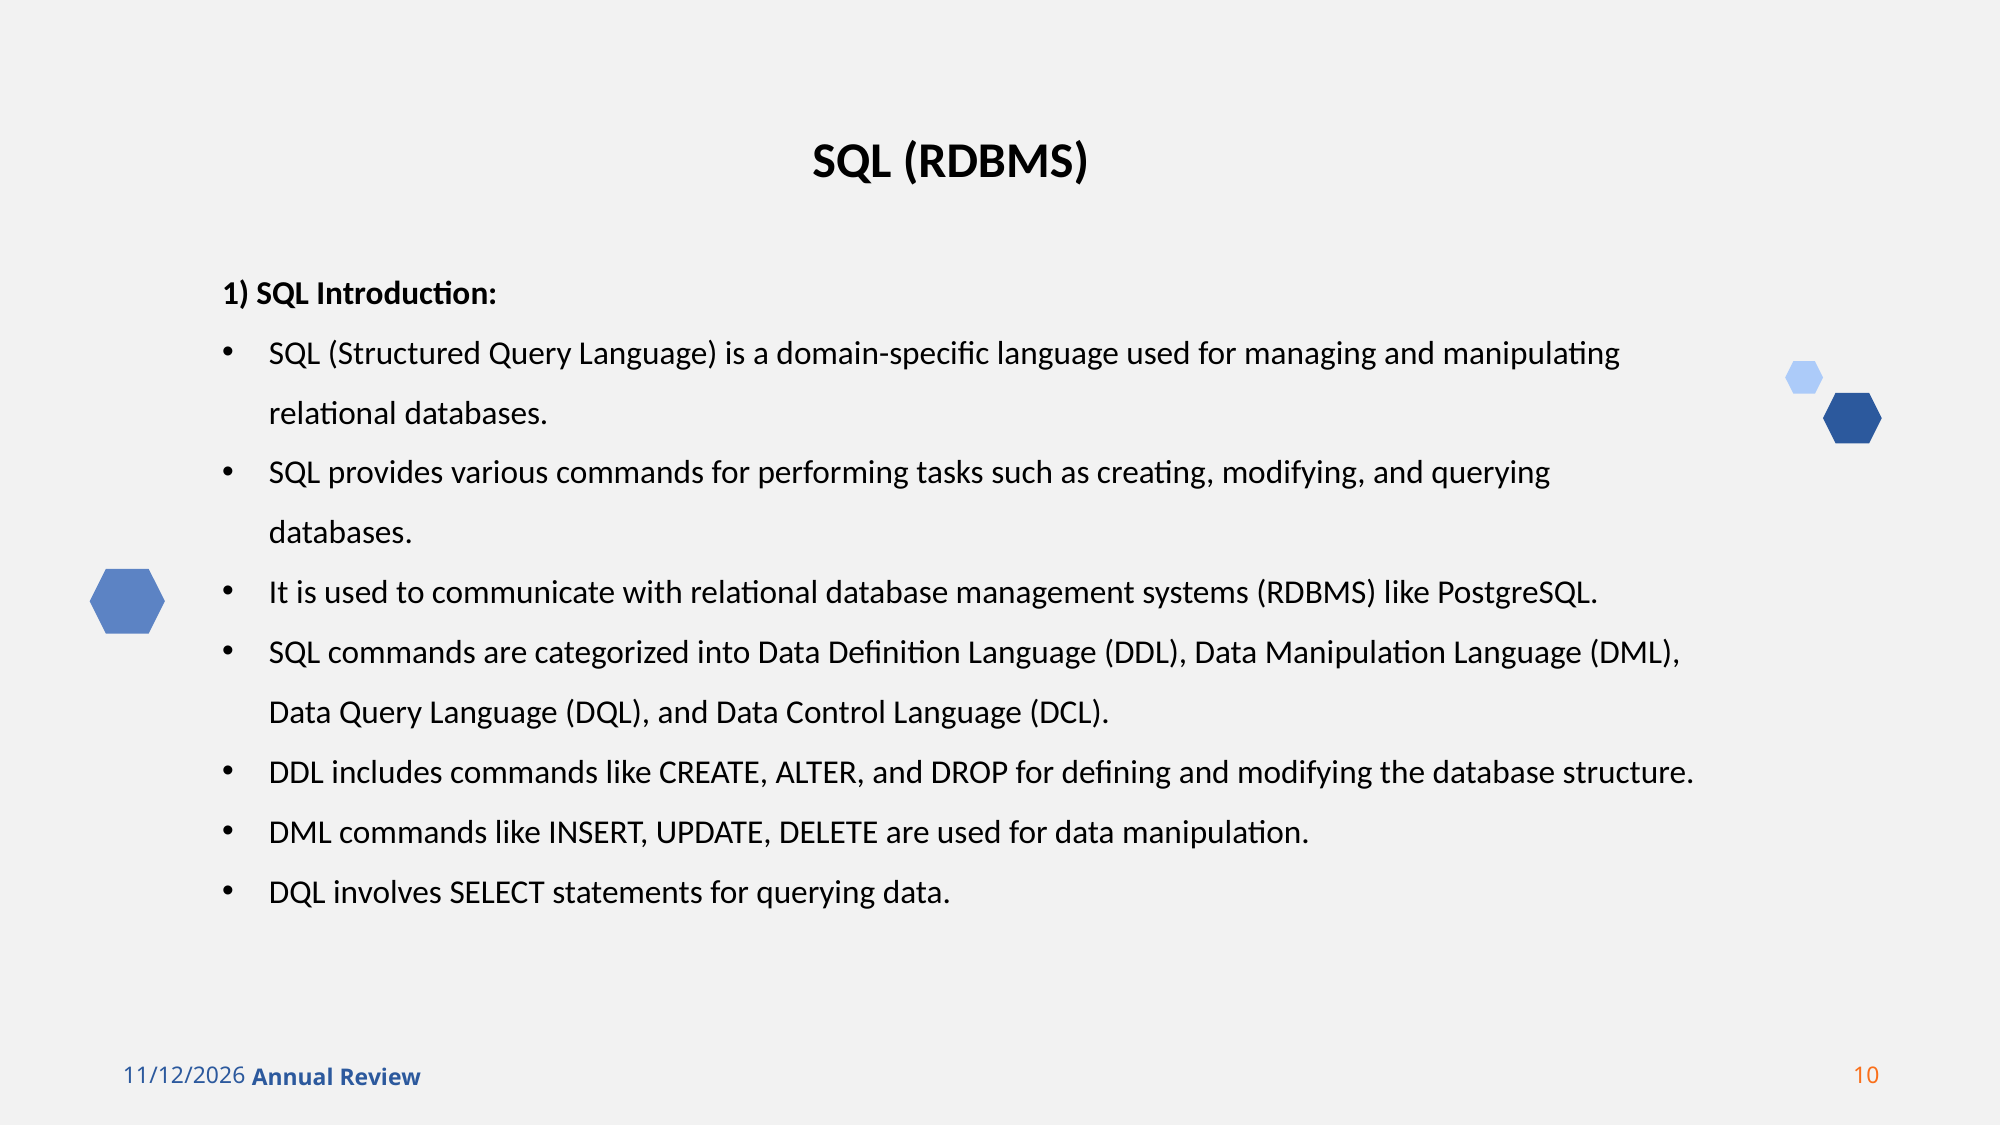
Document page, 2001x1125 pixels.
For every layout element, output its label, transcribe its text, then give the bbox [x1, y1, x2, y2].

text_box 1) SQL Introduction: SQL (Structured Query Language) is a domain-specific language used for managing and manipulating relational databases. SQL provides various commands for performing tasks such as creating, modifying, and querying databases. It is used to communicate with relational database management systems (RDBMS) like PostgreSQL. SQL commands are categorized into Data Definition Language (DDL), Data Manipulation Language (DML), Data Query Language (DQL), and Data Control Language (DCL). DDL includes commands like CREATE, ALTER, and DROP for defining and modifying the database structure. DML commands like INSERT, UPDATE, DELETE are used for data manipulation. DQL involves SELECT statements for querying data. [207, 243, 1714, 918]
text_box SQL (RDBMS) [158, 119, 1744, 195]
